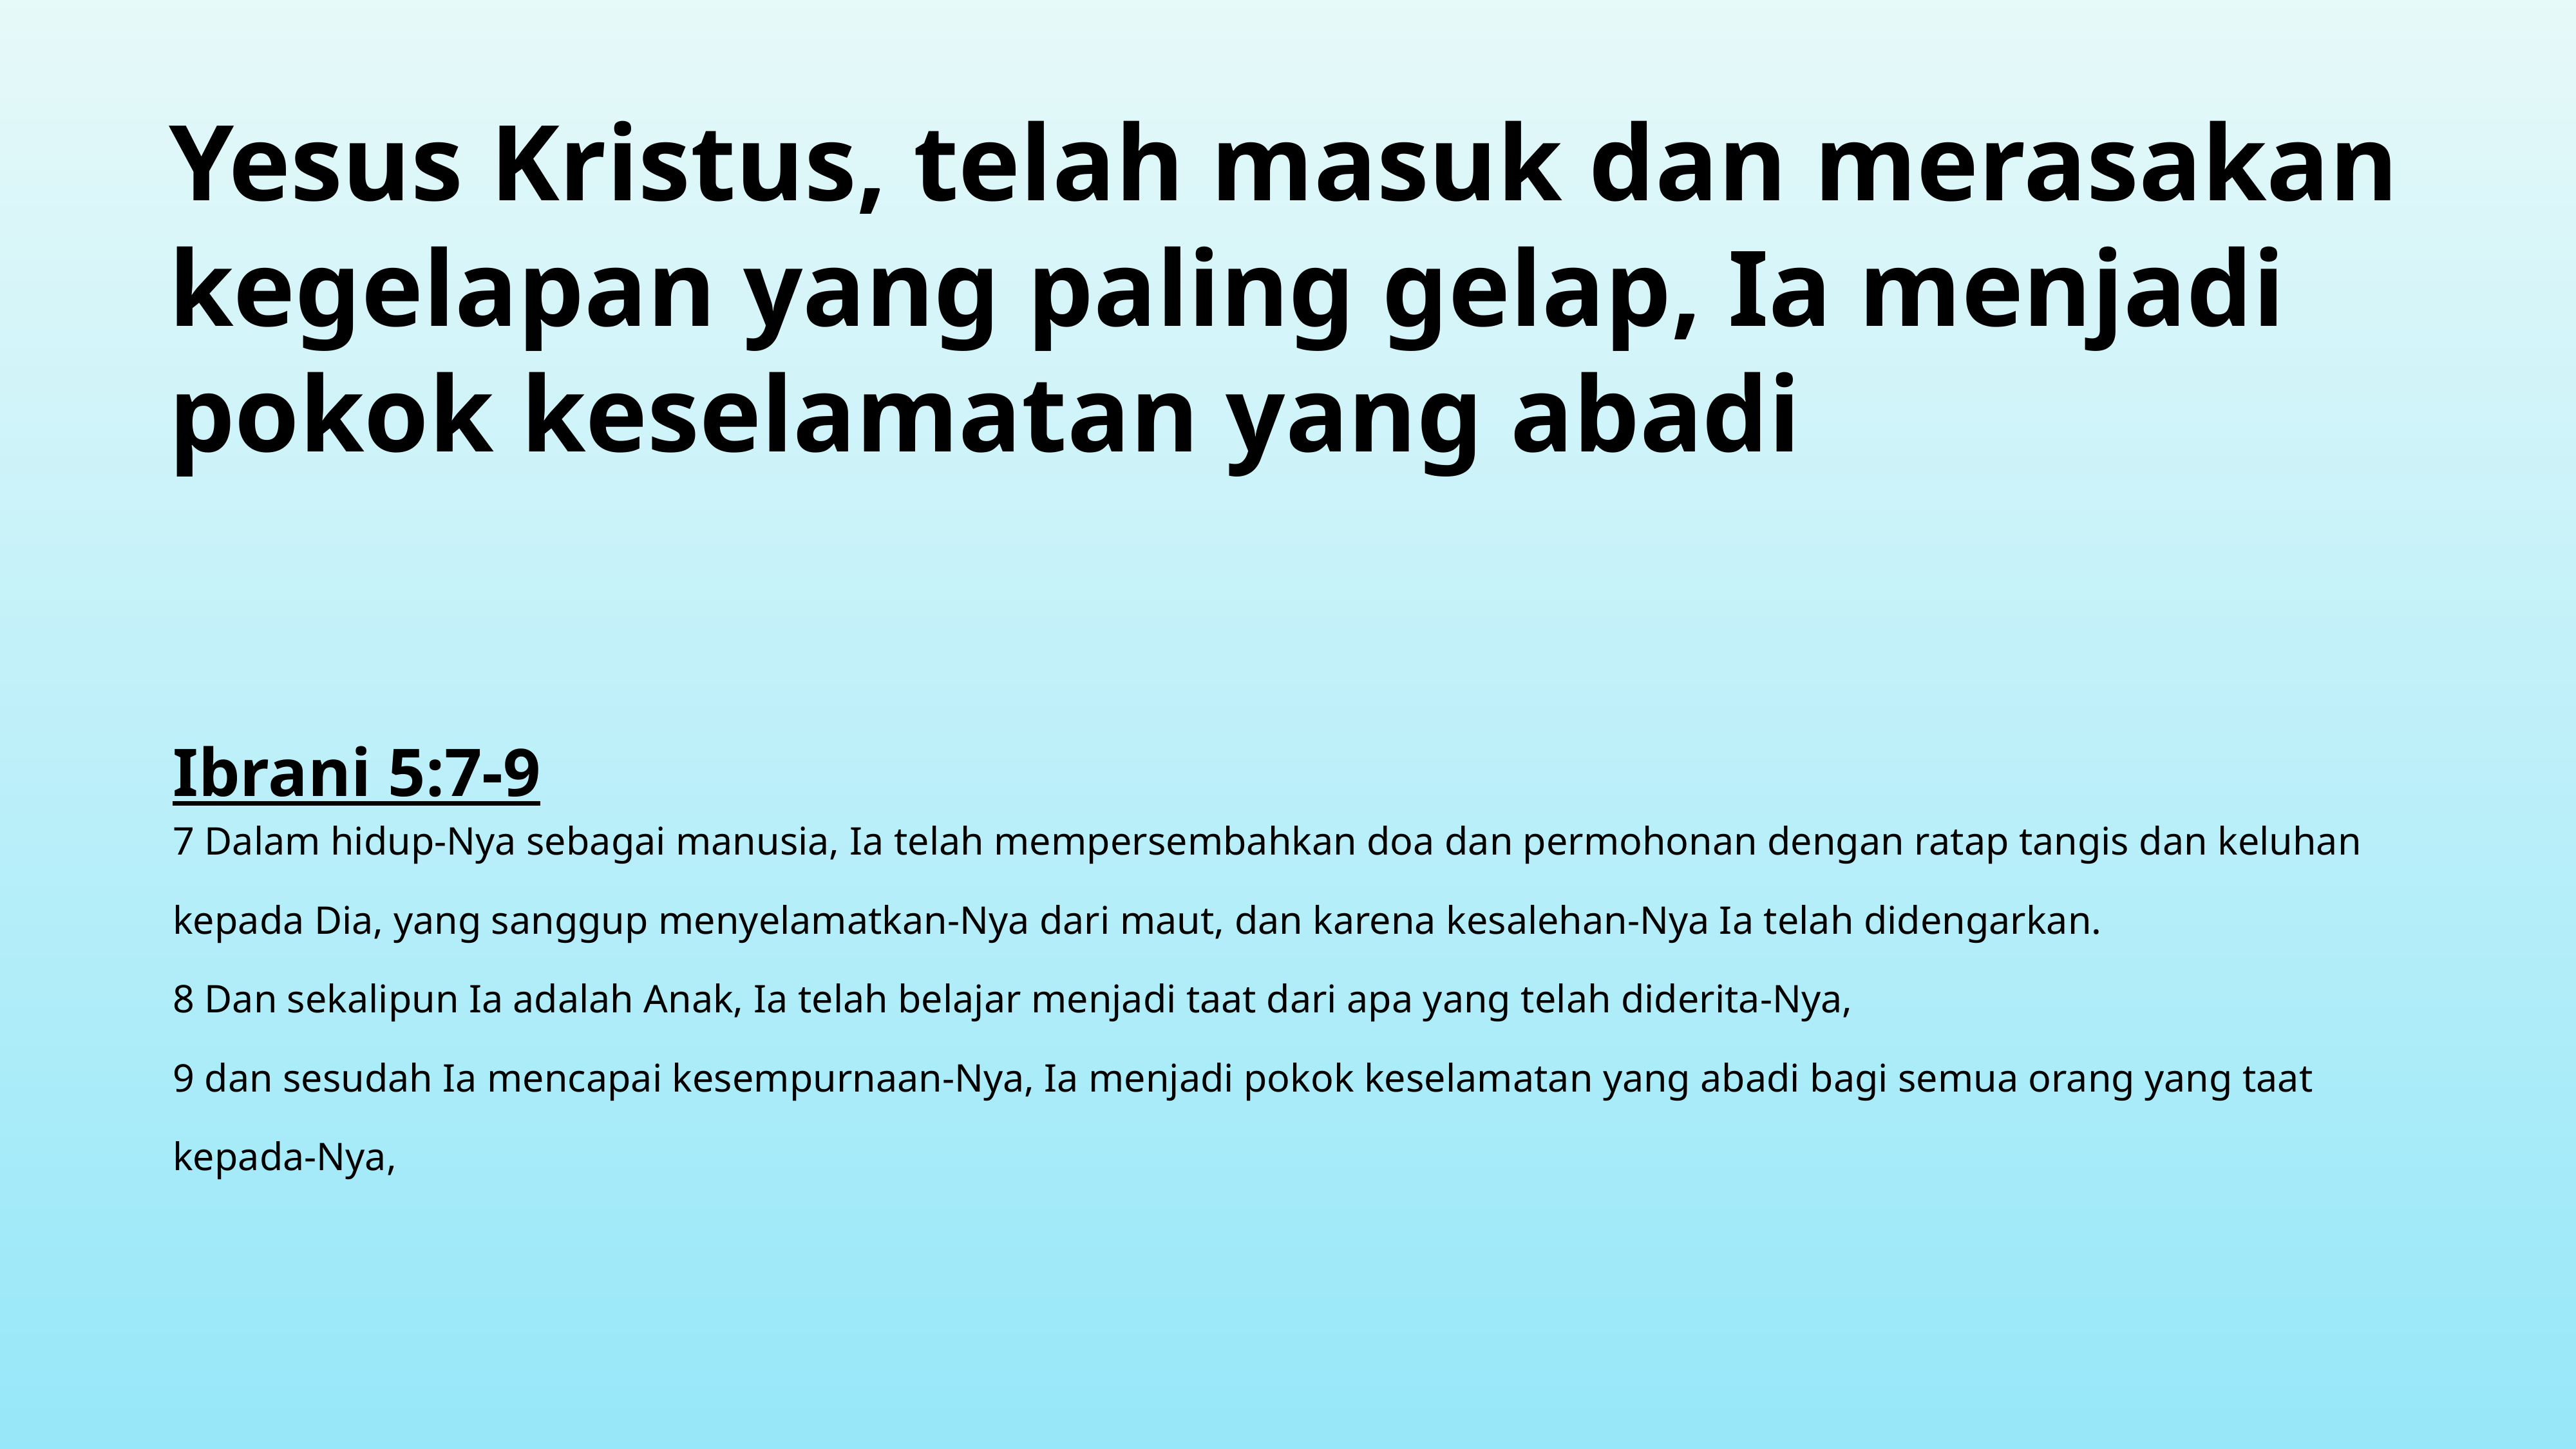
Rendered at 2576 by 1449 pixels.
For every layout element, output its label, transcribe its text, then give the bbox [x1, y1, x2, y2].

list Ibrani 5:7-9 7 Dalam hidup-Nya sebagai manusia, Ia telah mempersembahkan doa dan permohonan dengan ratap tangis dan keluhan kepada Dia, yang sanggup menyelamatkan-Nya dari maut, dan karena kesalehan-Nya Ia telah didengarkan. 8 Dan sekalipun Ia adalah Anak, Ia telah belajar menjadi taat dari apa yang telah diderita-Nya, 9 dan sesudah Ia mencapai kesempurnaan-Nya, Ia menjadi pokok keselamatan yang abadi bagi semua orang yang taat kepada-Nya, [167, 550, 2409, 1383]
text_box Yesus Kristus, telah masuk dan merasakan kegelapan yang paling gelap, Ia menjadi pokok keselamatan yang abadi [159, 53, 2417, 515]
